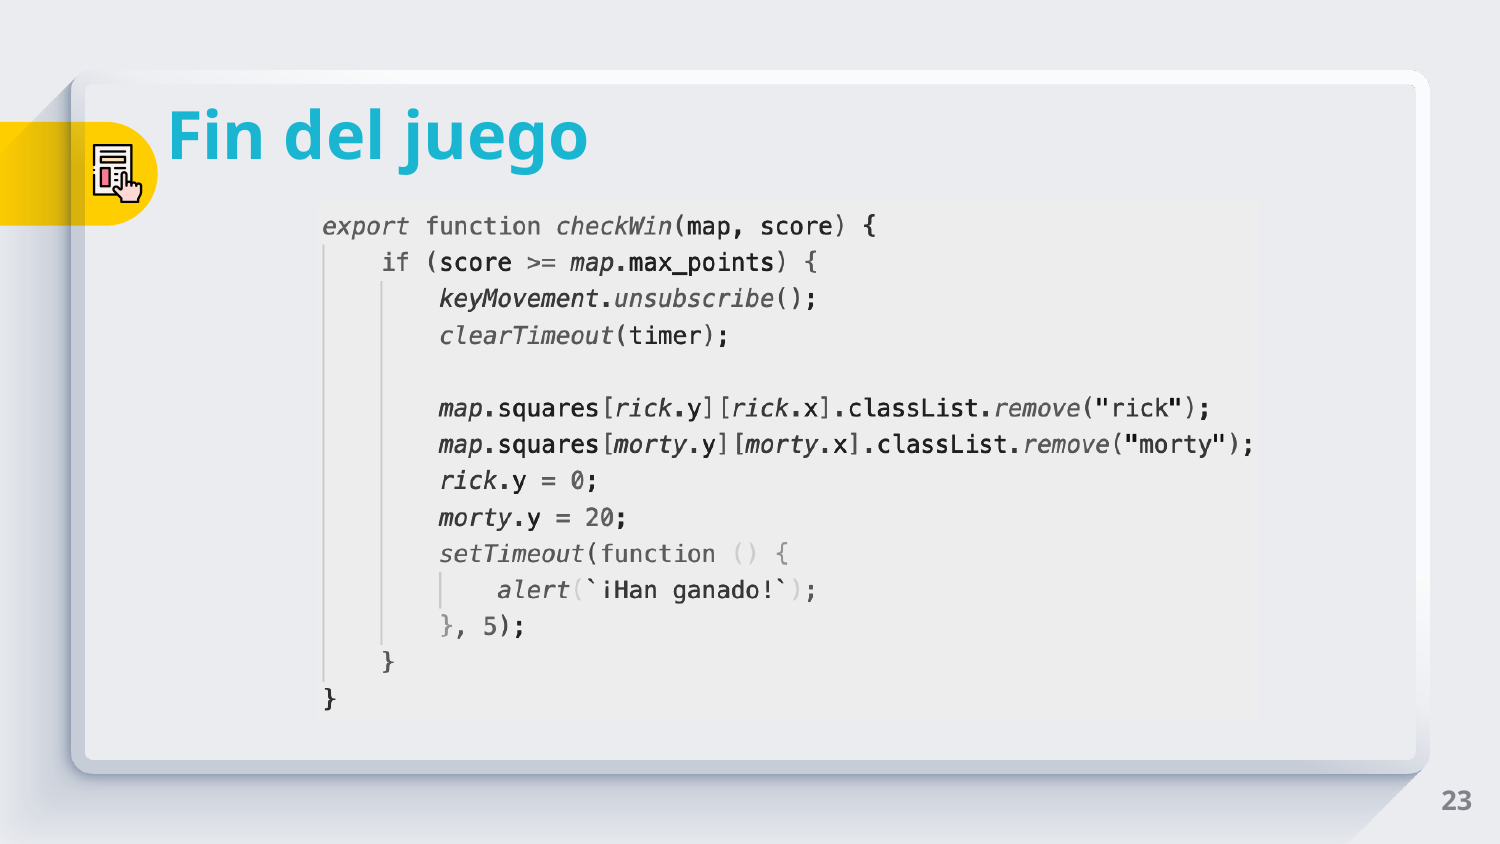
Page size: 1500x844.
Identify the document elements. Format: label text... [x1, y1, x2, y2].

picture [0, 0, 1500, 844]
slide_number ‹#› [1414, 759, 1500, 844]
title Fin del juego [166, 121, 933, 226]
